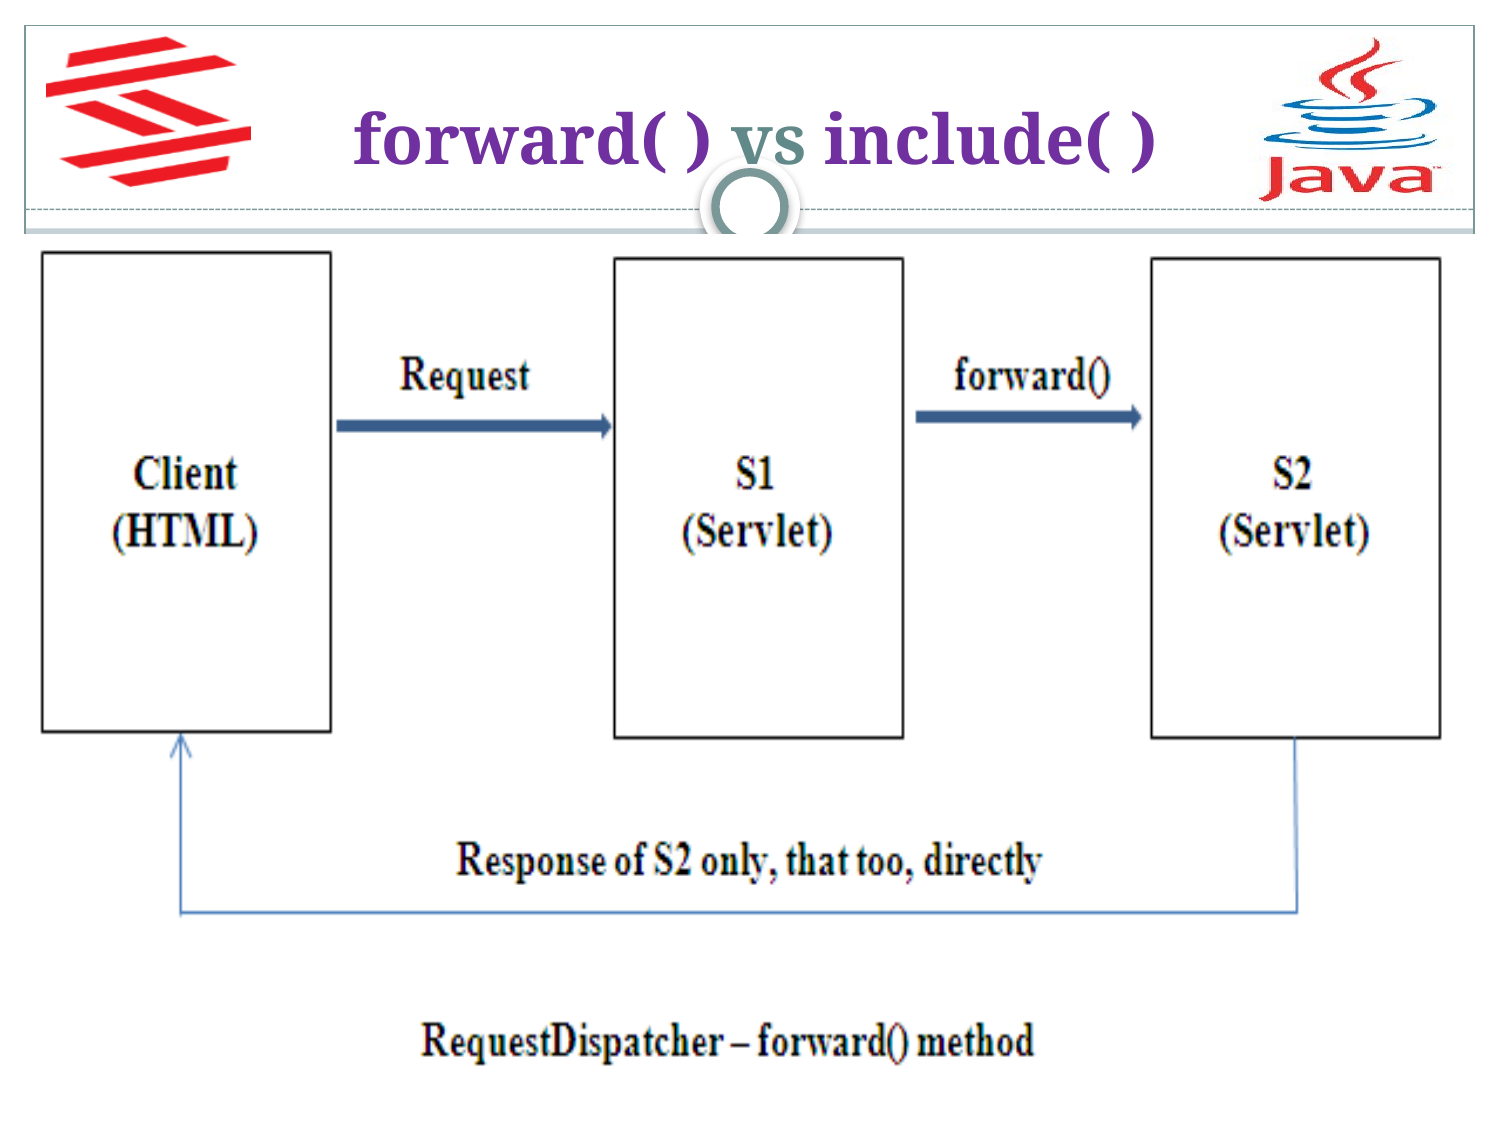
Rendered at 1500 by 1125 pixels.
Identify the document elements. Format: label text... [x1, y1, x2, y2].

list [23, 234, 1477, 1102]
picture [1218, 30, 1471, 209]
title forward( ) vs include( ) [46, 23, 1447, 186]
picture [46, 34, 252, 195]
